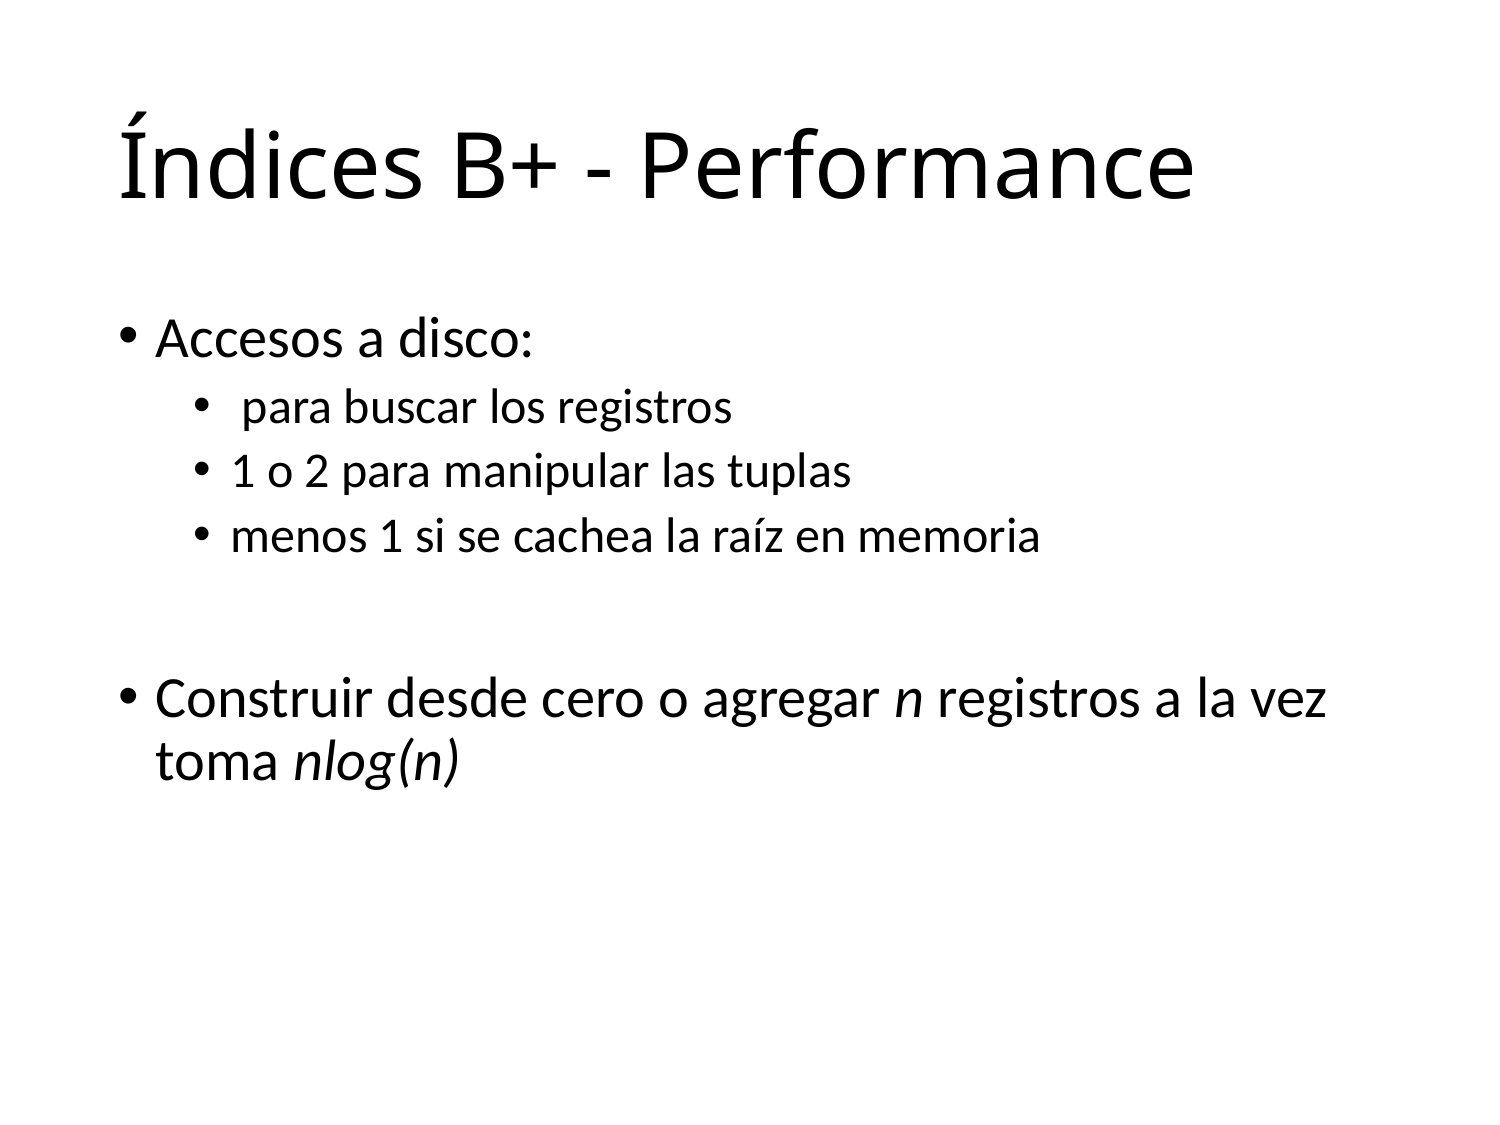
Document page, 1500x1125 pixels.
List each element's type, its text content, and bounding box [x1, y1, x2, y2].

title Índices B+ - Performance [103, 59, 1397, 278]
